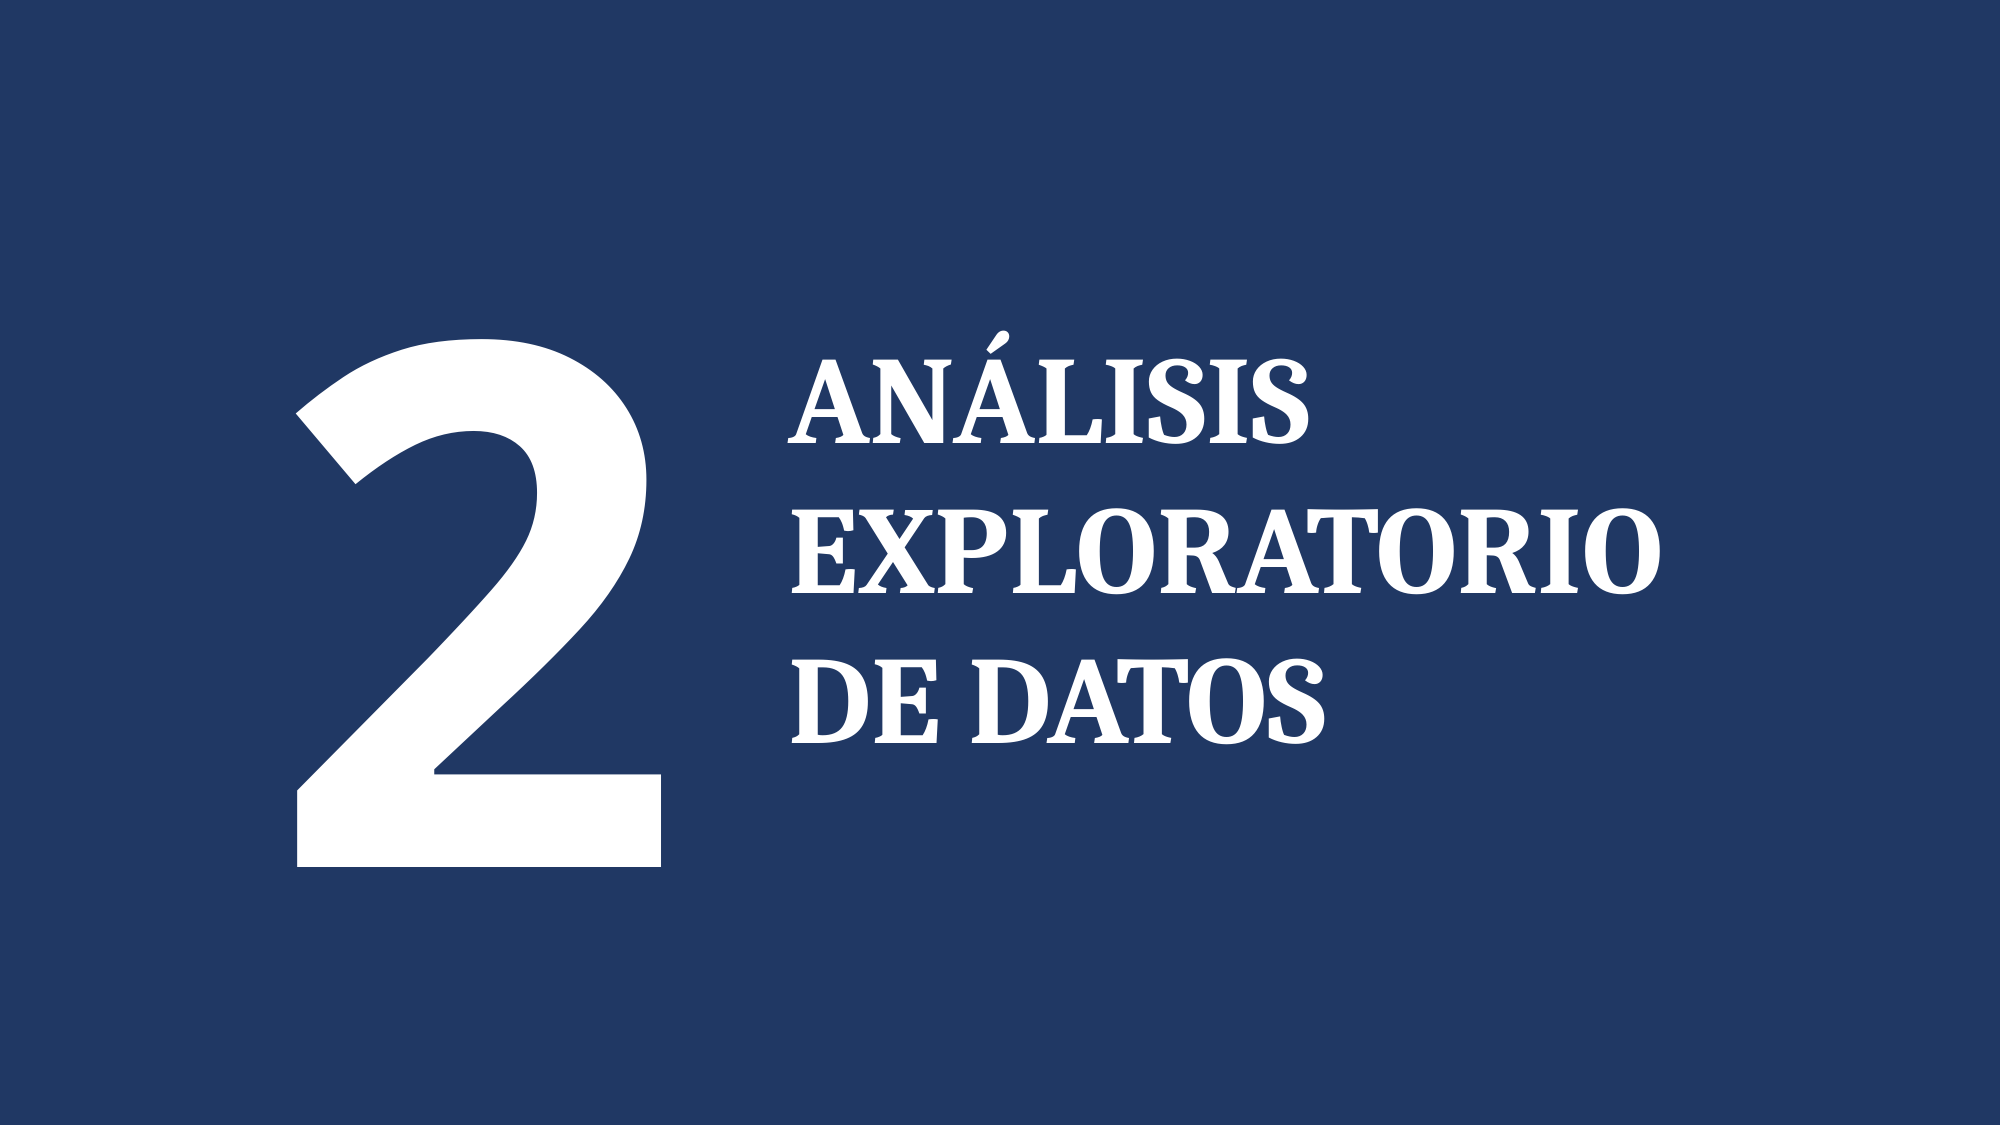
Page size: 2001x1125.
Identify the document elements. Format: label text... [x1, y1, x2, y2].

text_box ANÁLISIS EXPLORATORIO DE DATOS [773, 310, 1850, 776]
text_box 2 [237, 131, 717, 1021]
